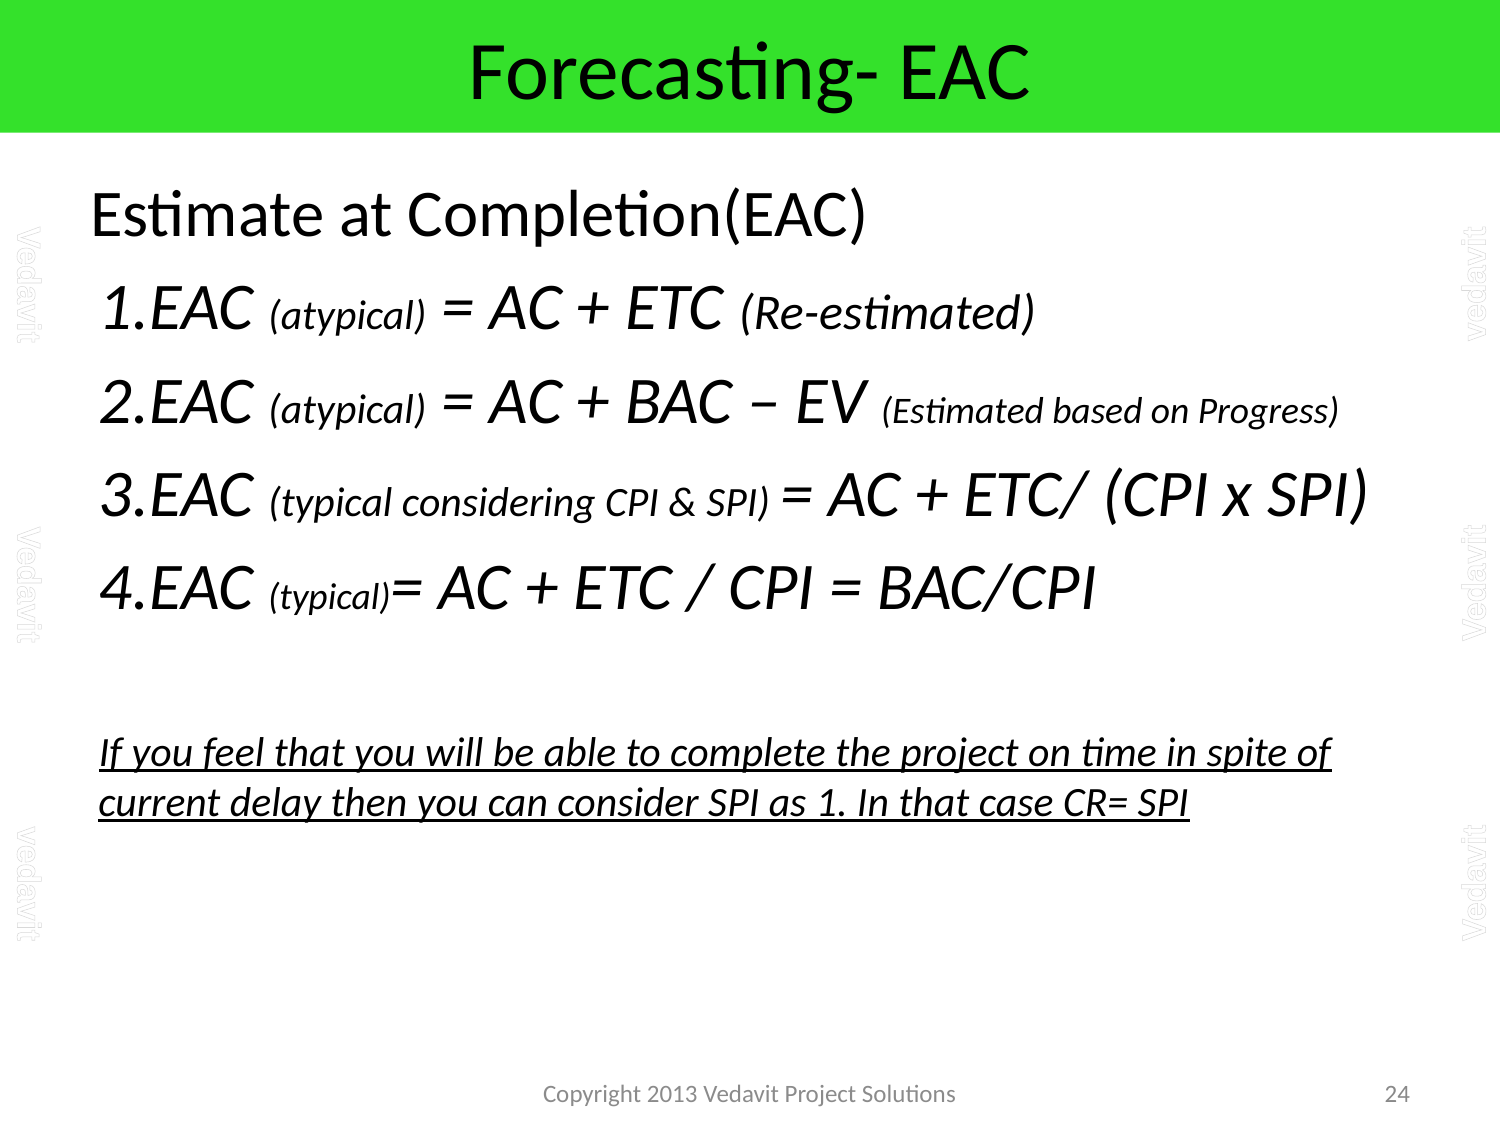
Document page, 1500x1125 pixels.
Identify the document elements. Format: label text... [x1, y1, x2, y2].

slide_number 24 [1074, 1062, 1425, 1123]
footer Copyright 2013 Vedavit Project Solutions [512, 1062, 988, 1123]
list Estimate at Completion(EAC) EAC (atypical) = AC + ETC (Re-estimated) EAC (atypical) = AC + BAC – EV (Estimated based on Progress) EAC (typical considering CPI & SPI) = AC + ETC/ (CPI x SPI) EAC (typical)= AC + ETC / CPI = BAC/CPI If you feel that you will be able to complete the project on time in spite of current delay then you can consider SPI as 1. In that case CR= SPI [75, 162, 1425, 1000]
title Forecasting- EAC [0, 0, 1500, 133]
